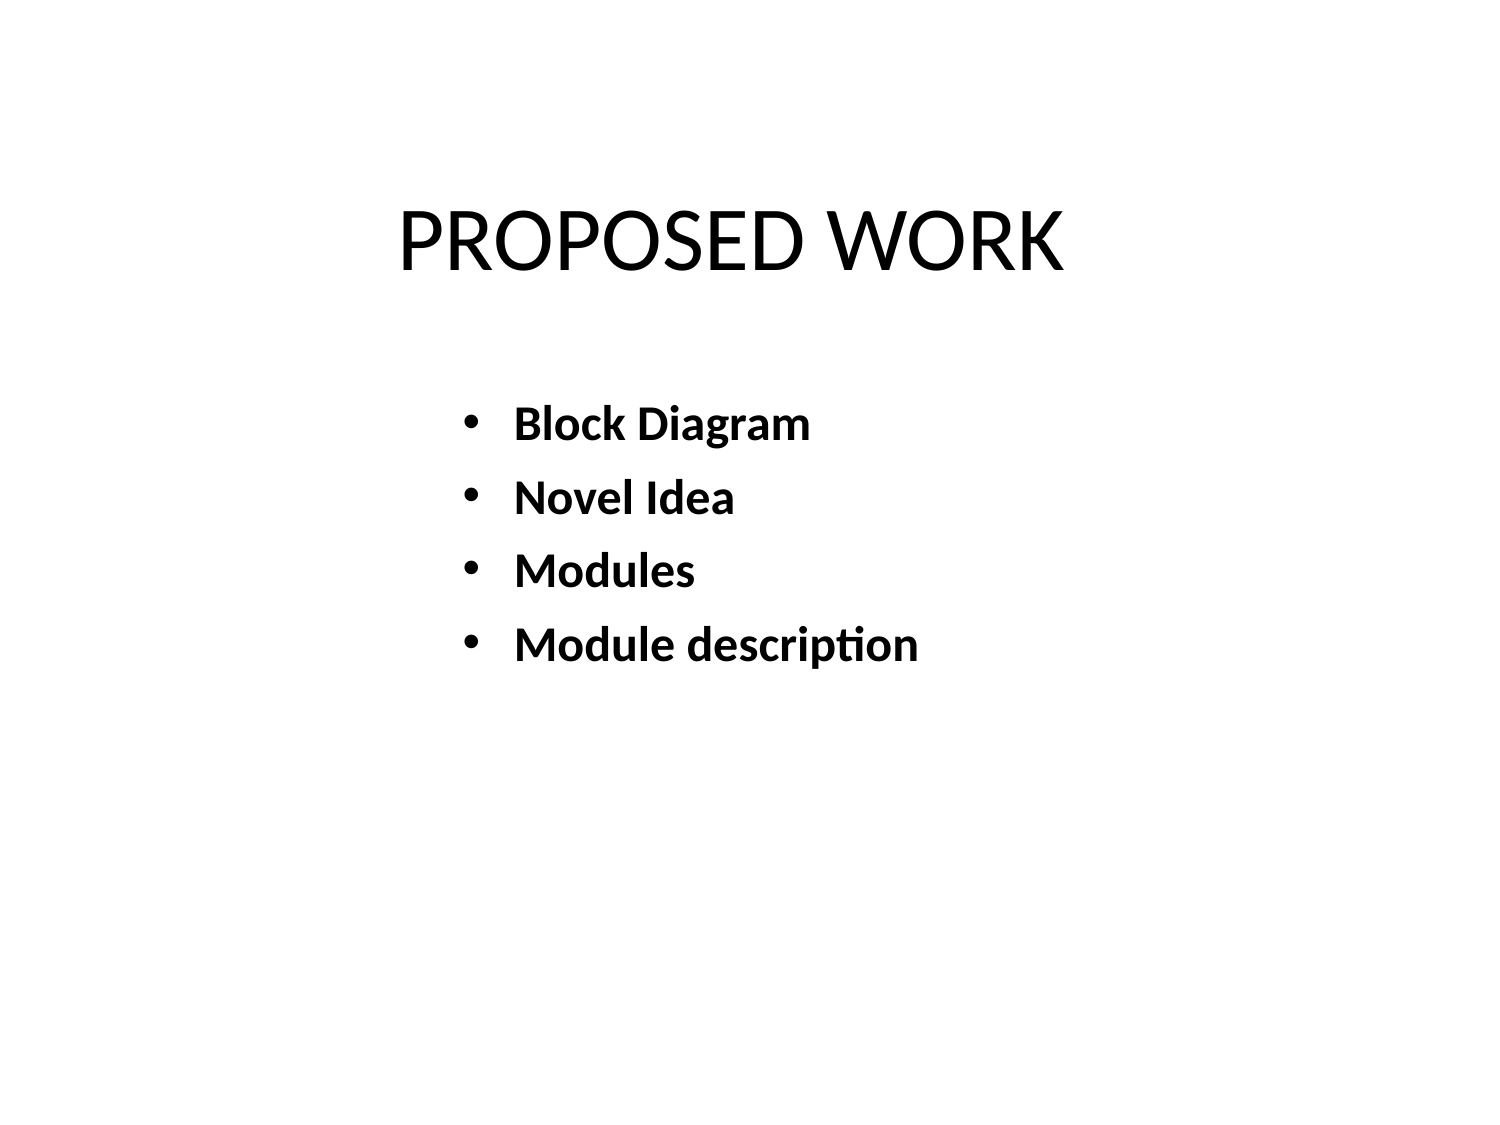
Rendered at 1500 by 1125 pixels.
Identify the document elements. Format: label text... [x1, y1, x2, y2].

title PROPOSED WORK [94, 113, 1370, 355]
subtitle Block Diagram Novel Idea Modules Module description [447, 383, 1182, 829]
